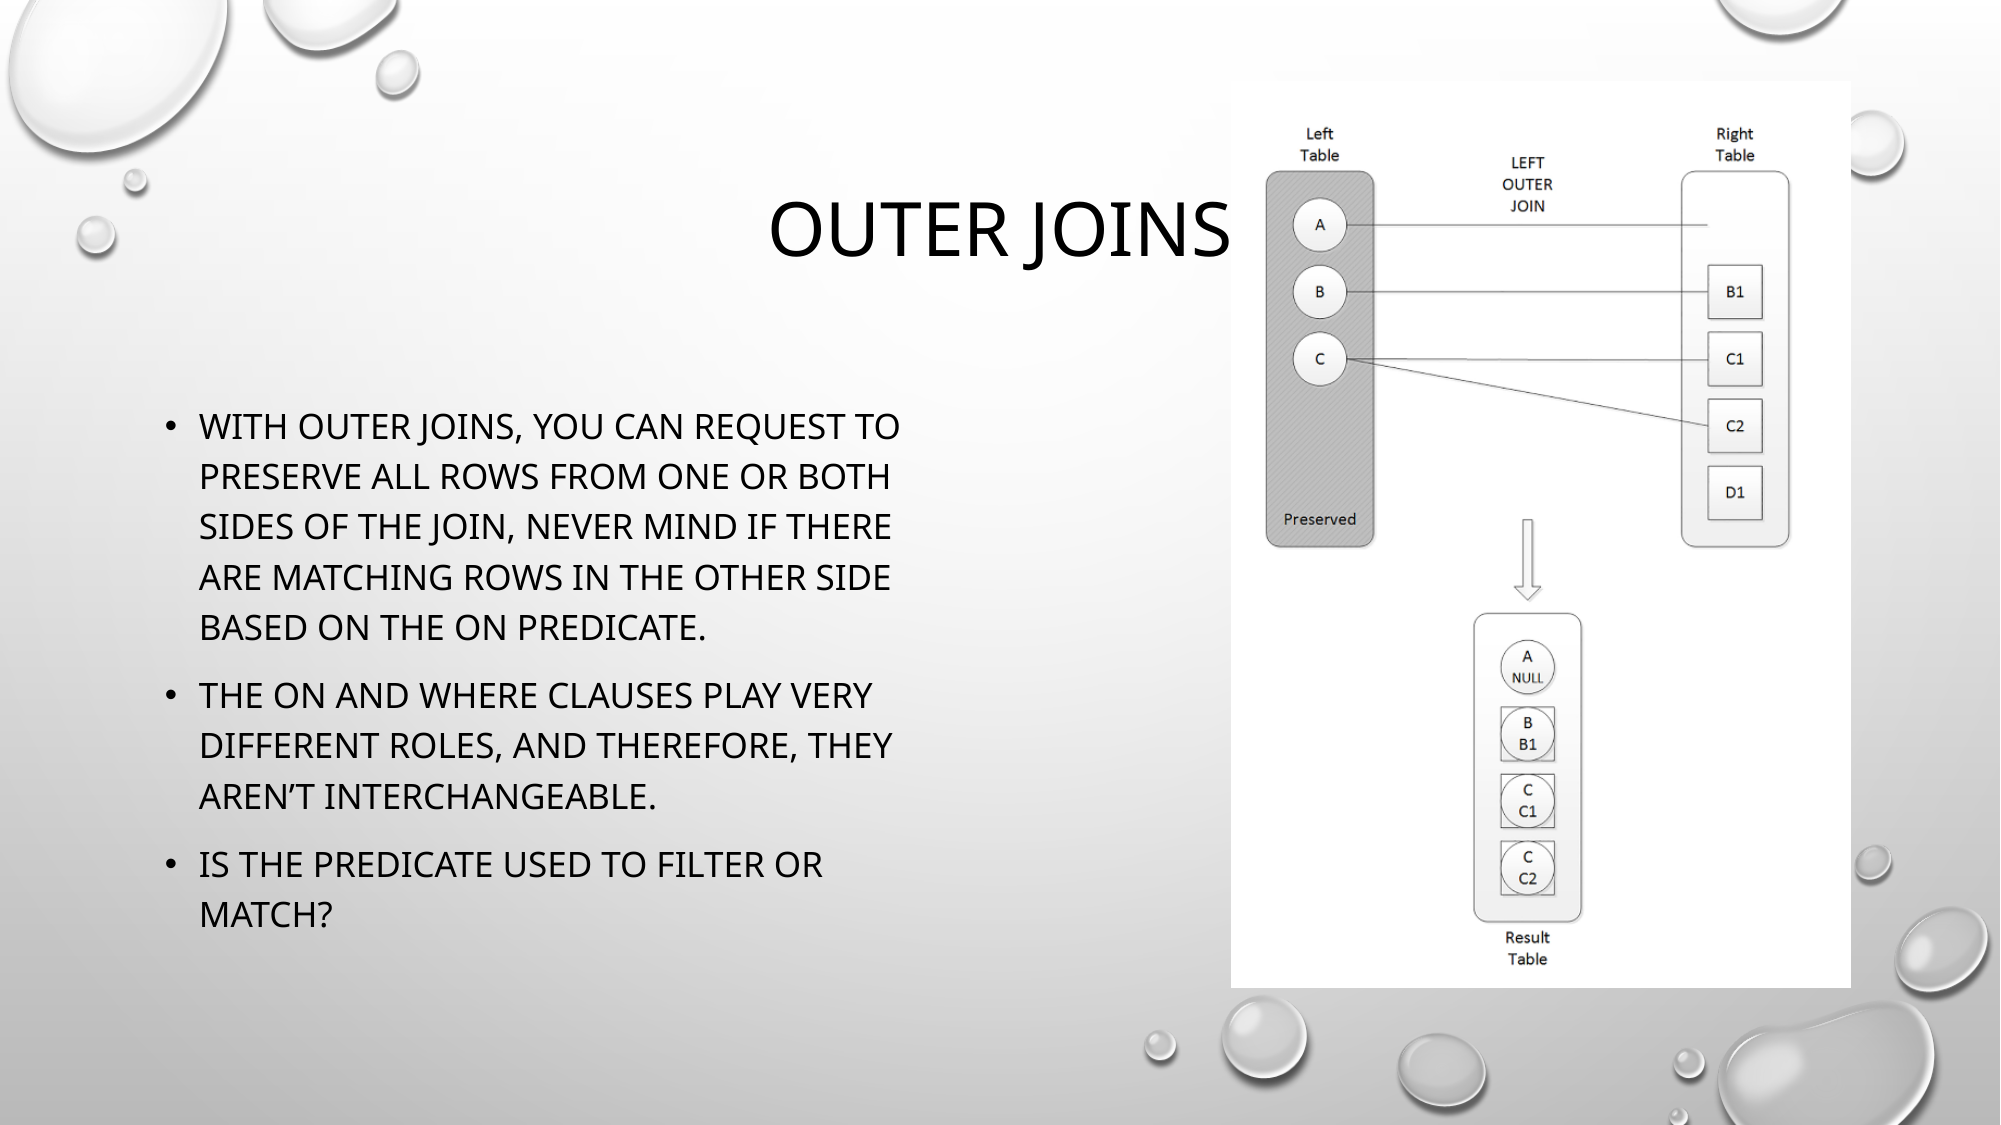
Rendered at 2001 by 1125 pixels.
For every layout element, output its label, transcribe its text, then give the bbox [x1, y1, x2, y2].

picture [0, 0, 2000, 1125]
list With outer joins, you can request to preserve all rows from one or both sides of the join, never mind if there are matching rows in the other side based on the ON predicate. the ON and WHERE clauses play very different roles, and therefore, they aren’t interchangeable. Is the predicate used to filter or match? [149, 388, 950, 950]
title OUTER JOINS [149, 101, 1224, 364]
